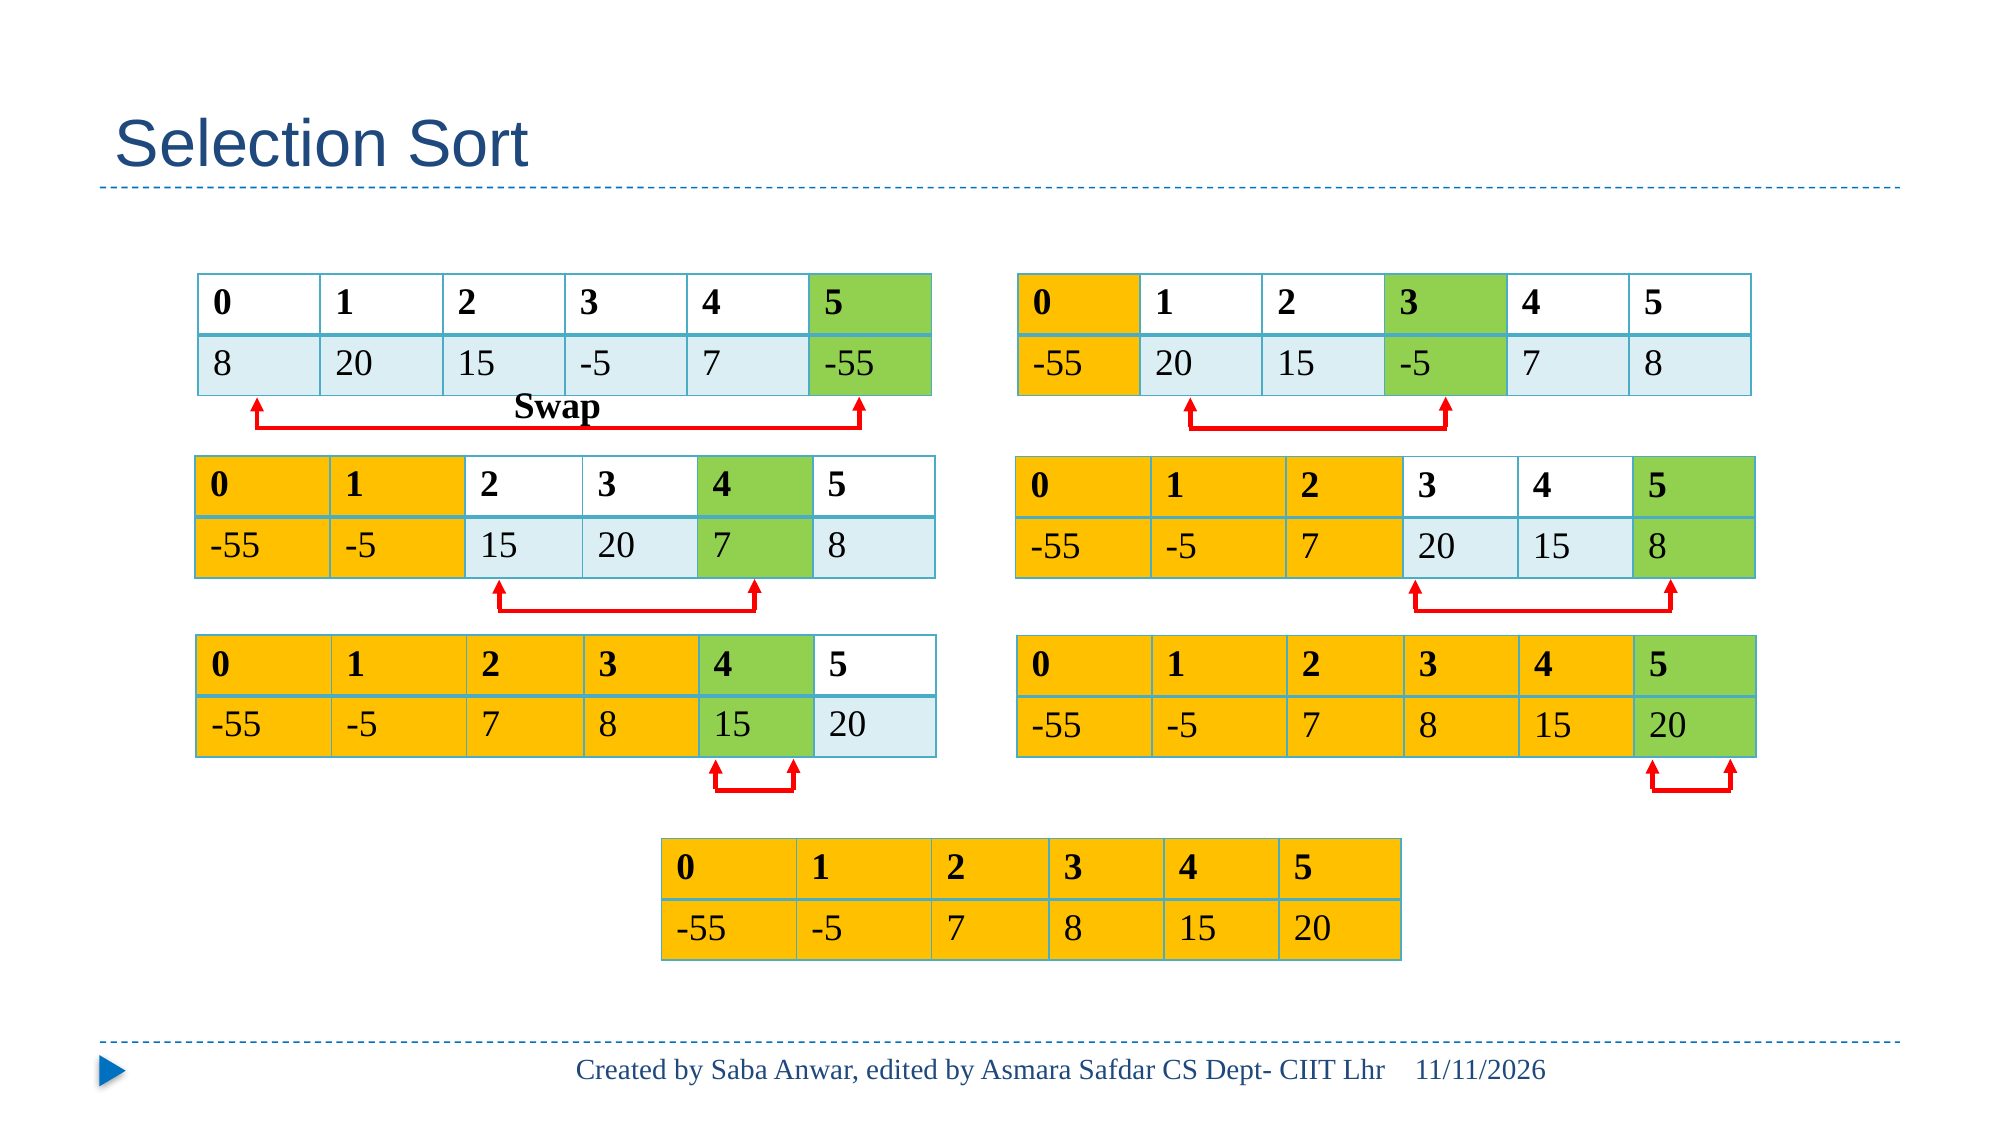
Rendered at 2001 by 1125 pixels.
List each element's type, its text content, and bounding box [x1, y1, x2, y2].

table_cell 8 [1630, 337, 1750, 395]
table_header 3 [585, 636, 698, 694]
table_header 3 [1050, 839, 1163, 898]
text_box Swap [499, 374, 616, 396]
table_cell 8 [585, 698, 698, 756]
table_header 2 [1288, 636, 1403, 695]
table_header 5 [1630, 275, 1750, 333]
table_cell 8 [199, 337, 319, 395]
footer Created by Saba Anwar, edited by Asmara Safdar CS Dept- CIIT Lhr [440, 1042, 1401, 1103]
table_cell 8 [814, 519, 934, 577]
table_header 1 [331, 457, 464, 515]
table_header 2 [444, 275, 564, 333]
table_cell 15 [1263, 337, 1384, 395]
table_cell 15 [466, 519, 582, 577]
title Selection Sort [99, 24, 1900, 188]
table_cell 7 [1508, 337, 1628, 395]
table_cell 20 [1141, 337, 1261, 395]
table_header 3 [1405, 636, 1518, 695]
table_header 0 [199, 275, 319, 333]
table_cell 7 [467, 698, 583, 756]
table_header 2 [466, 457, 582, 515]
table_cell -55 [196, 519, 329, 577]
table_header 3 [1404, 457, 1517, 516]
table_cell 7 [698, 519, 812, 577]
table_cell 20 [1404, 519, 1517, 577]
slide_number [1401, 1042, 1901, 1103]
table_cell 8 [1050, 901, 1163, 959]
table_cell 15 [1520, 698, 1633, 756]
table_header 2 [932, 839, 1048, 898]
table_cell -55 [197, 698, 331, 756]
table_header 0 [196, 457, 329, 515]
table_cell 8 [1405, 698, 1518, 756]
table_header 4 [1165, 839, 1278, 898]
table_cell 20 [321, 337, 442, 395]
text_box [1413, 578, 1672, 612]
table_cell -5 [566, 337, 686, 395]
table_header 1 [332, 636, 466, 694]
table_cell -5 [797, 901, 931, 959]
table_cell 15 [1519, 519, 1632, 577]
table_header 4 [688, 275, 808, 333]
table_header 1 [321, 275, 442, 333]
table_header 5 [814, 457, 934, 515]
table_header 0 [662, 839, 796, 898]
table_cell -55 [810, 337, 931, 395]
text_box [254, 396, 862, 429]
table_cell -5 [1153, 698, 1286, 756]
table_header 5 [815, 636, 935, 694]
table_header 1 [1153, 636, 1286, 695]
table_cell -55 [1016, 519, 1150, 577]
table_header 4 [1520, 636, 1633, 695]
table_header 4 [698, 457, 812, 515]
table_cell 7 [932, 901, 1048, 959]
table_header 3 [1385, 275, 1506, 333]
table_header 2 [1287, 457, 1402, 516]
table_header 0 [197, 636, 331, 694]
table_cell 20 [583, 519, 697, 577]
table_cell -55 [1019, 337, 1139, 395]
table_header 5 [1280, 839, 1400, 898]
table_cell -55 [662, 901, 796, 959]
table_header 5 [1635, 636, 1755, 695]
table_cell 7 [1287, 519, 1402, 577]
table_cell -5 [1385, 337, 1506, 395]
table_header 0 [1019, 275, 1139, 333]
table_cell 15 [1165, 901, 1278, 959]
table_cell -5 [1152, 519, 1285, 577]
table_header 0 [1016, 457, 1150, 516]
table_header 5 [1634, 457, 1754, 516]
table_header 1 [1141, 275, 1261, 333]
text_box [497, 578, 756, 612]
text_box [715, 758, 794, 792]
table_cell -5 [331, 519, 464, 577]
table_cell 20 [1635, 698, 1755, 756]
table_cell 20 [1280, 901, 1400, 959]
table_cell 7 [1288, 698, 1403, 756]
table_cell 15 [444, 337, 564, 395]
table_header 5 [810, 275, 931, 333]
table_cell 7 [688, 337, 808, 395]
table_header 3 [583, 457, 697, 515]
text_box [1651, 758, 1731, 792]
table_header 1 [1152, 457, 1285, 516]
table_header 1 [797, 839, 931, 898]
table_header 2 [1263, 275, 1384, 333]
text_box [1189, 396, 1447, 429]
table_cell 20 [815, 698, 935, 756]
table_header 0 [1018, 636, 1151, 695]
table_cell 15 [700, 698, 813, 756]
table_header 2 [467, 636, 583, 694]
table_header 4 [1508, 275, 1628, 333]
table_cell -55 [1018, 698, 1151, 756]
table_header 4 [700, 636, 813, 694]
table_header 4 [1519, 457, 1632, 516]
table_header 3 [566, 275, 686, 333]
table_cell 8 [1634, 519, 1754, 577]
table_cell -5 [332, 698, 466, 756]
